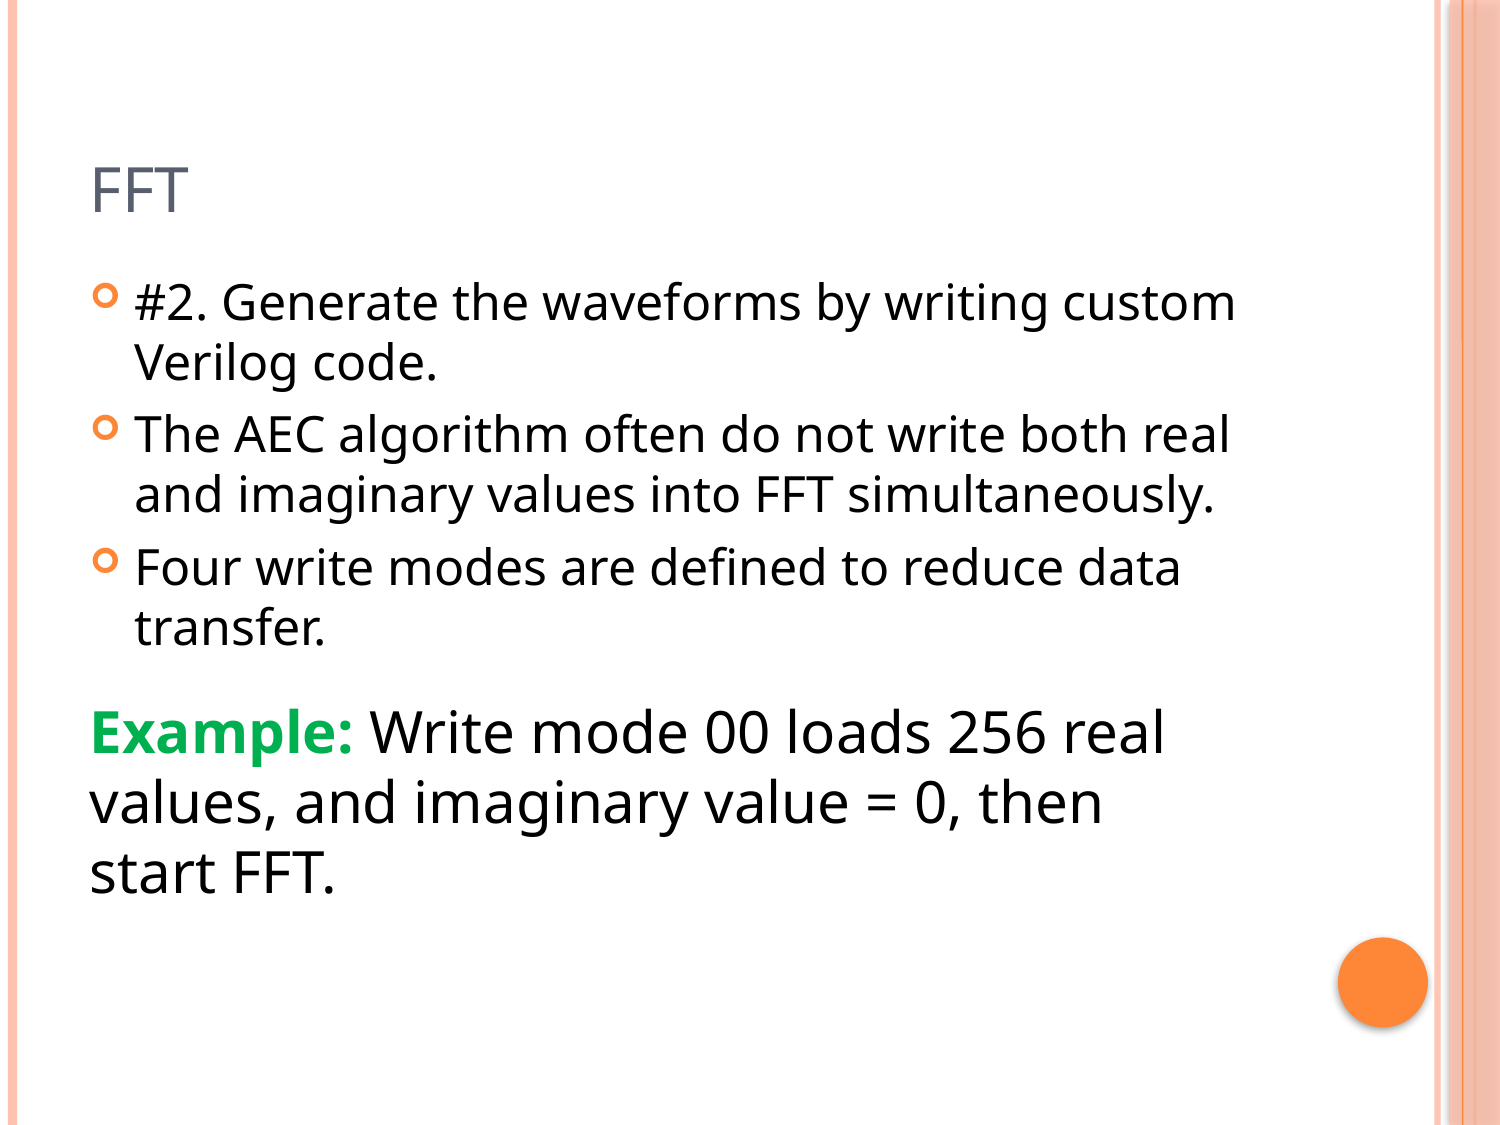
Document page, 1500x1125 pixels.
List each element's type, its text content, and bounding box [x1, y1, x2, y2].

title FFT [75, 45, 1300, 233]
text_box Example: Write mode 00 loads 256 real values, and imaginary value = 0, then start FFT. [75, 687, 1225, 913]
list #2. Generate the waveforms by writing custom Verilog code. The AEC algorithm often do not write both real and imaginary values into FFT simultaneously. Four write modes are defined to reduce data transfer. [75, 262, 1300, 738]
